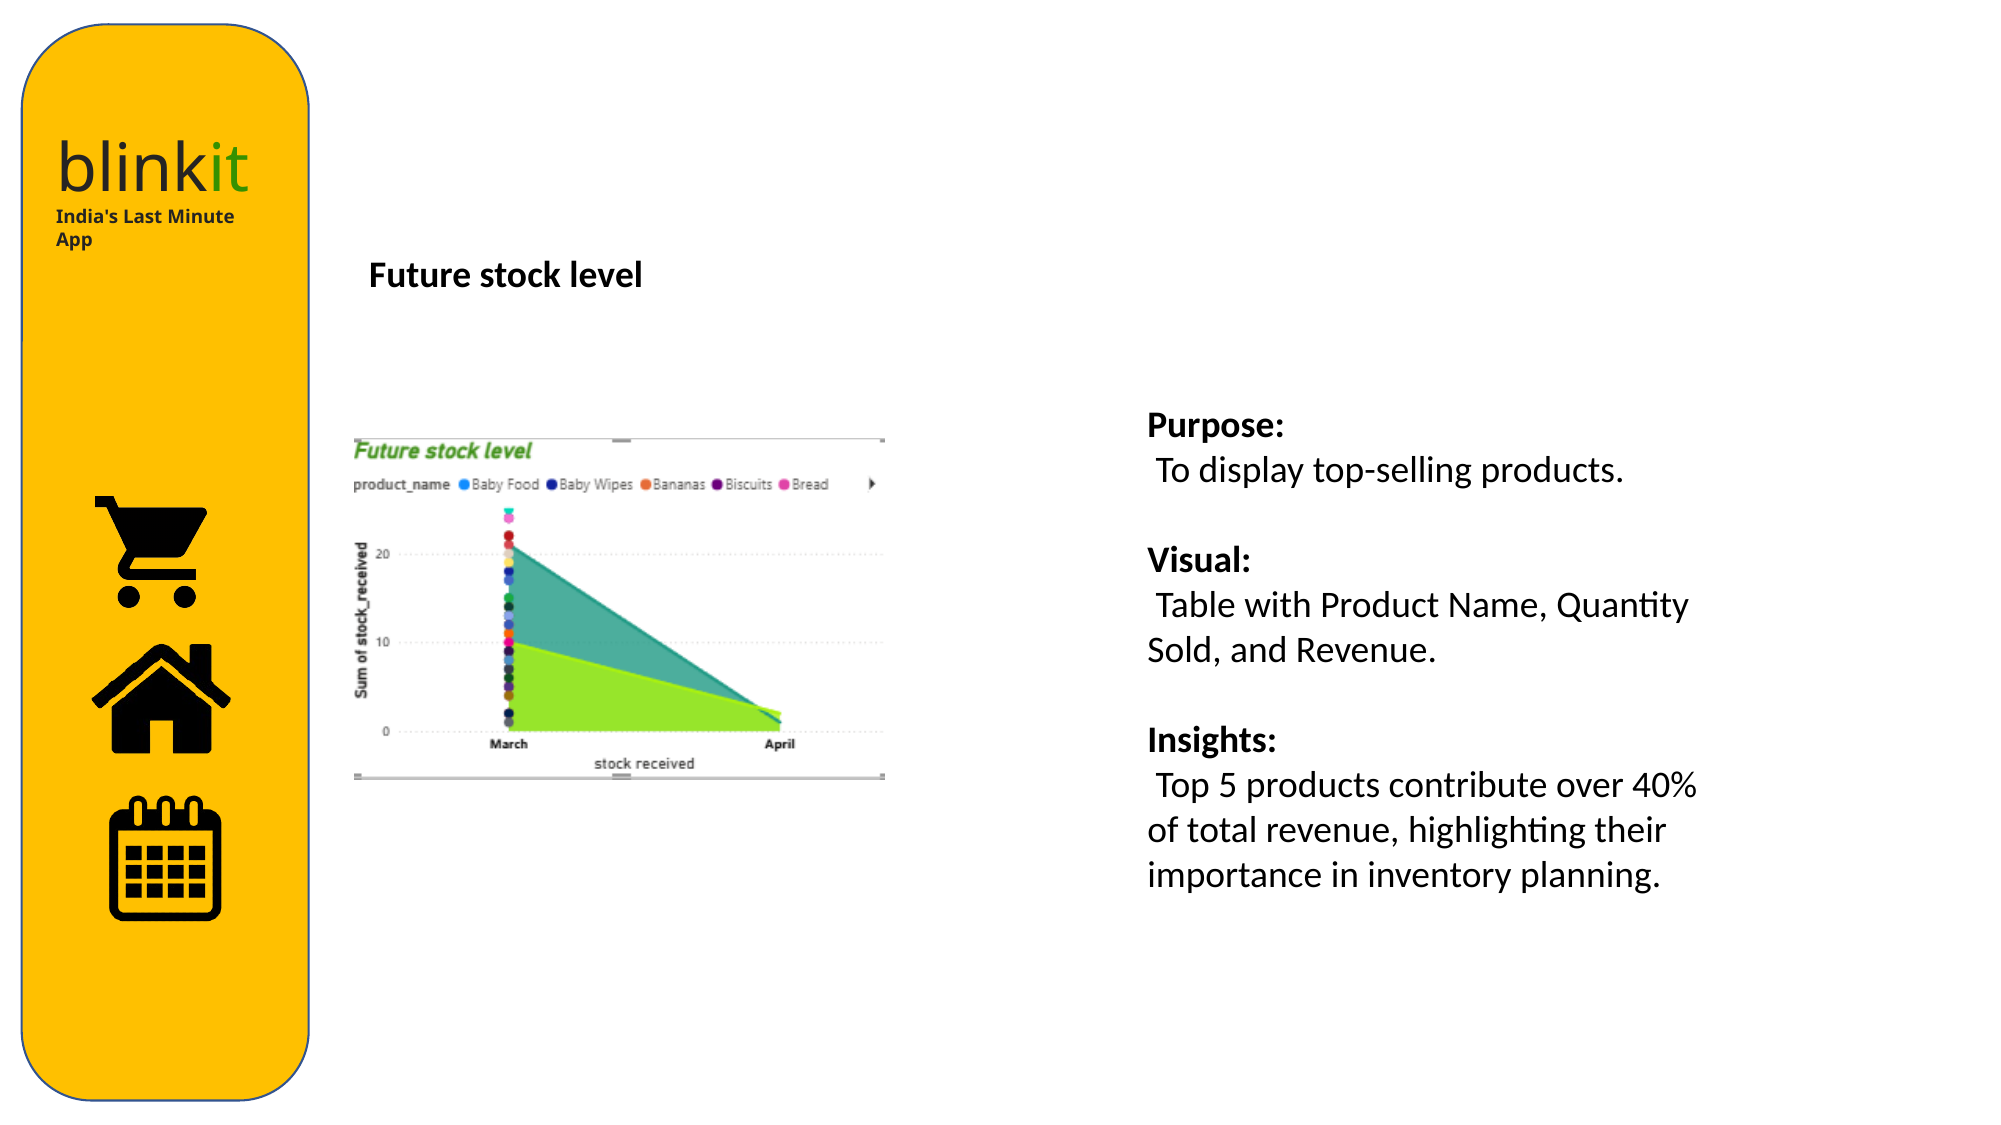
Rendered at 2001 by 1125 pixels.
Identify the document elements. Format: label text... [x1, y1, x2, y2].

text_box Purpose: To display top-selling products. Visual: Table with Product Name, Quantity Sold, and Revenue. Insights: Top 5 products contribute over 40% of total revenue, highlighting their importance in inventory planning. [1132, 392, 1750, 902]
text_box blinkit India's Last Minute App [41, 117, 283, 258]
picture [95, 496, 207, 608]
picture [95, 788, 235, 928]
picture [91, 628, 231, 768]
text_box Future stock level [354, 235, 1355, 303]
text_box [20, 23, 310, 1102]
picture [354, 438, 885, 780]
